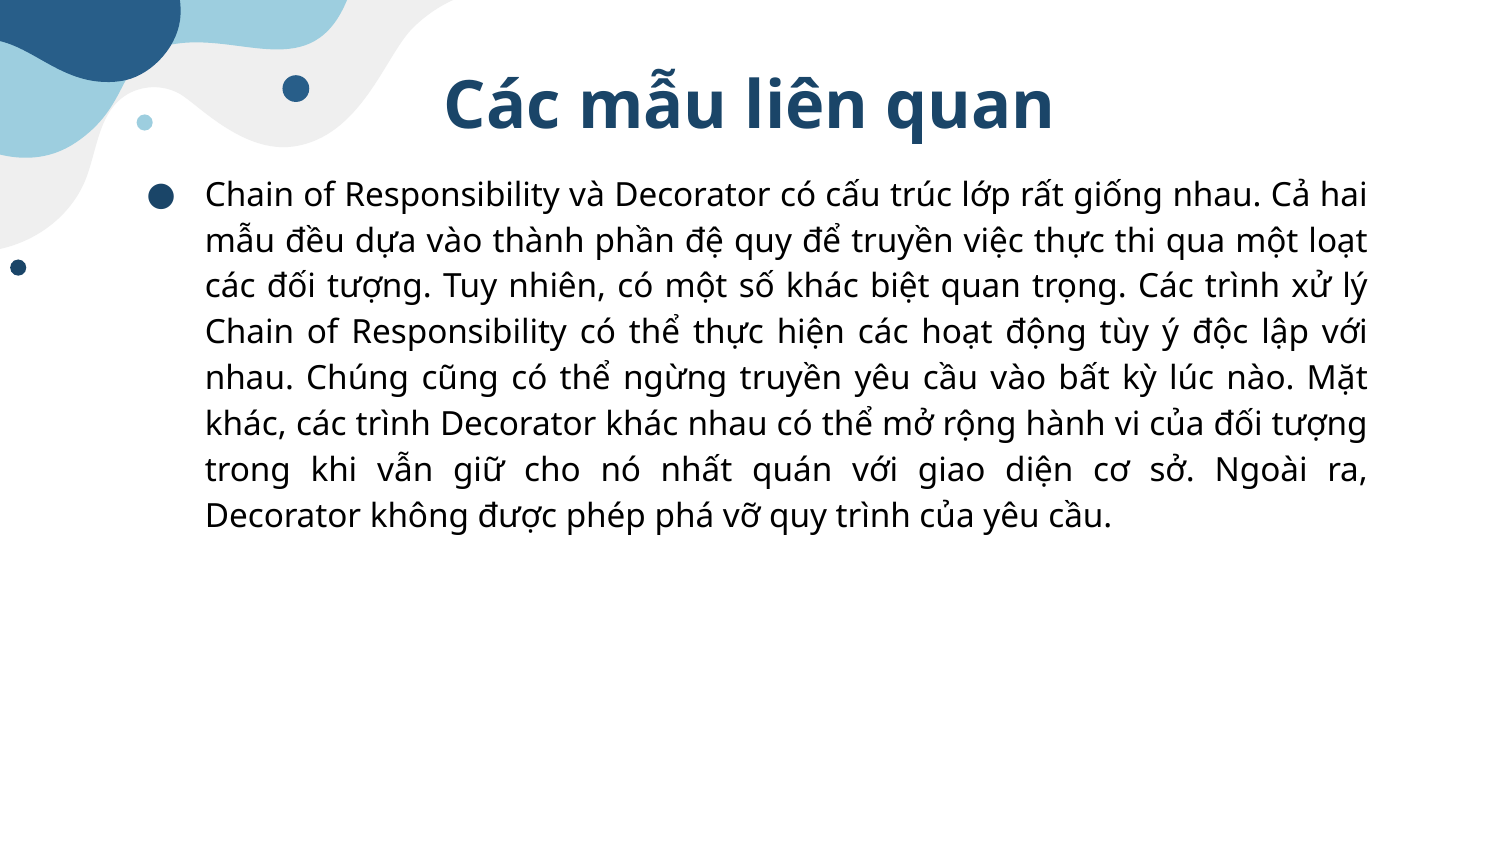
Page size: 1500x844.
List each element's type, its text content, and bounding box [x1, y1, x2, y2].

title Các mẫu liên quan [88, 46, 1412, 122]
subtitle Chain of Responsibility và Decorator có cấu trúc lớp rất giống nhau. Cả hai mẫu đều dựa vào thành phần đệ quy để truyền việc thực thi qua một loạt các đối tượng. Tuy nhiên, có một số khác biệt quan trọng. Các trình xử lý Chain of Responsibility có thể thực hiện các hoạt động tùy ý độc lập với nhau. Chúng cũng có thể ngừng truyền yêu cầu vào bất kỳ lúc nào. Mặt khác, các trình Decorator khác nhau có thể mở rộng hành vi của đối tượng trong khi vẫn giữ cho nó nhất quán với giao diện cơ sở. Ngoài ra, Decorator không được phép phá vỡ quy trình của yêu cầu. [114, 151, 1386, 844]
